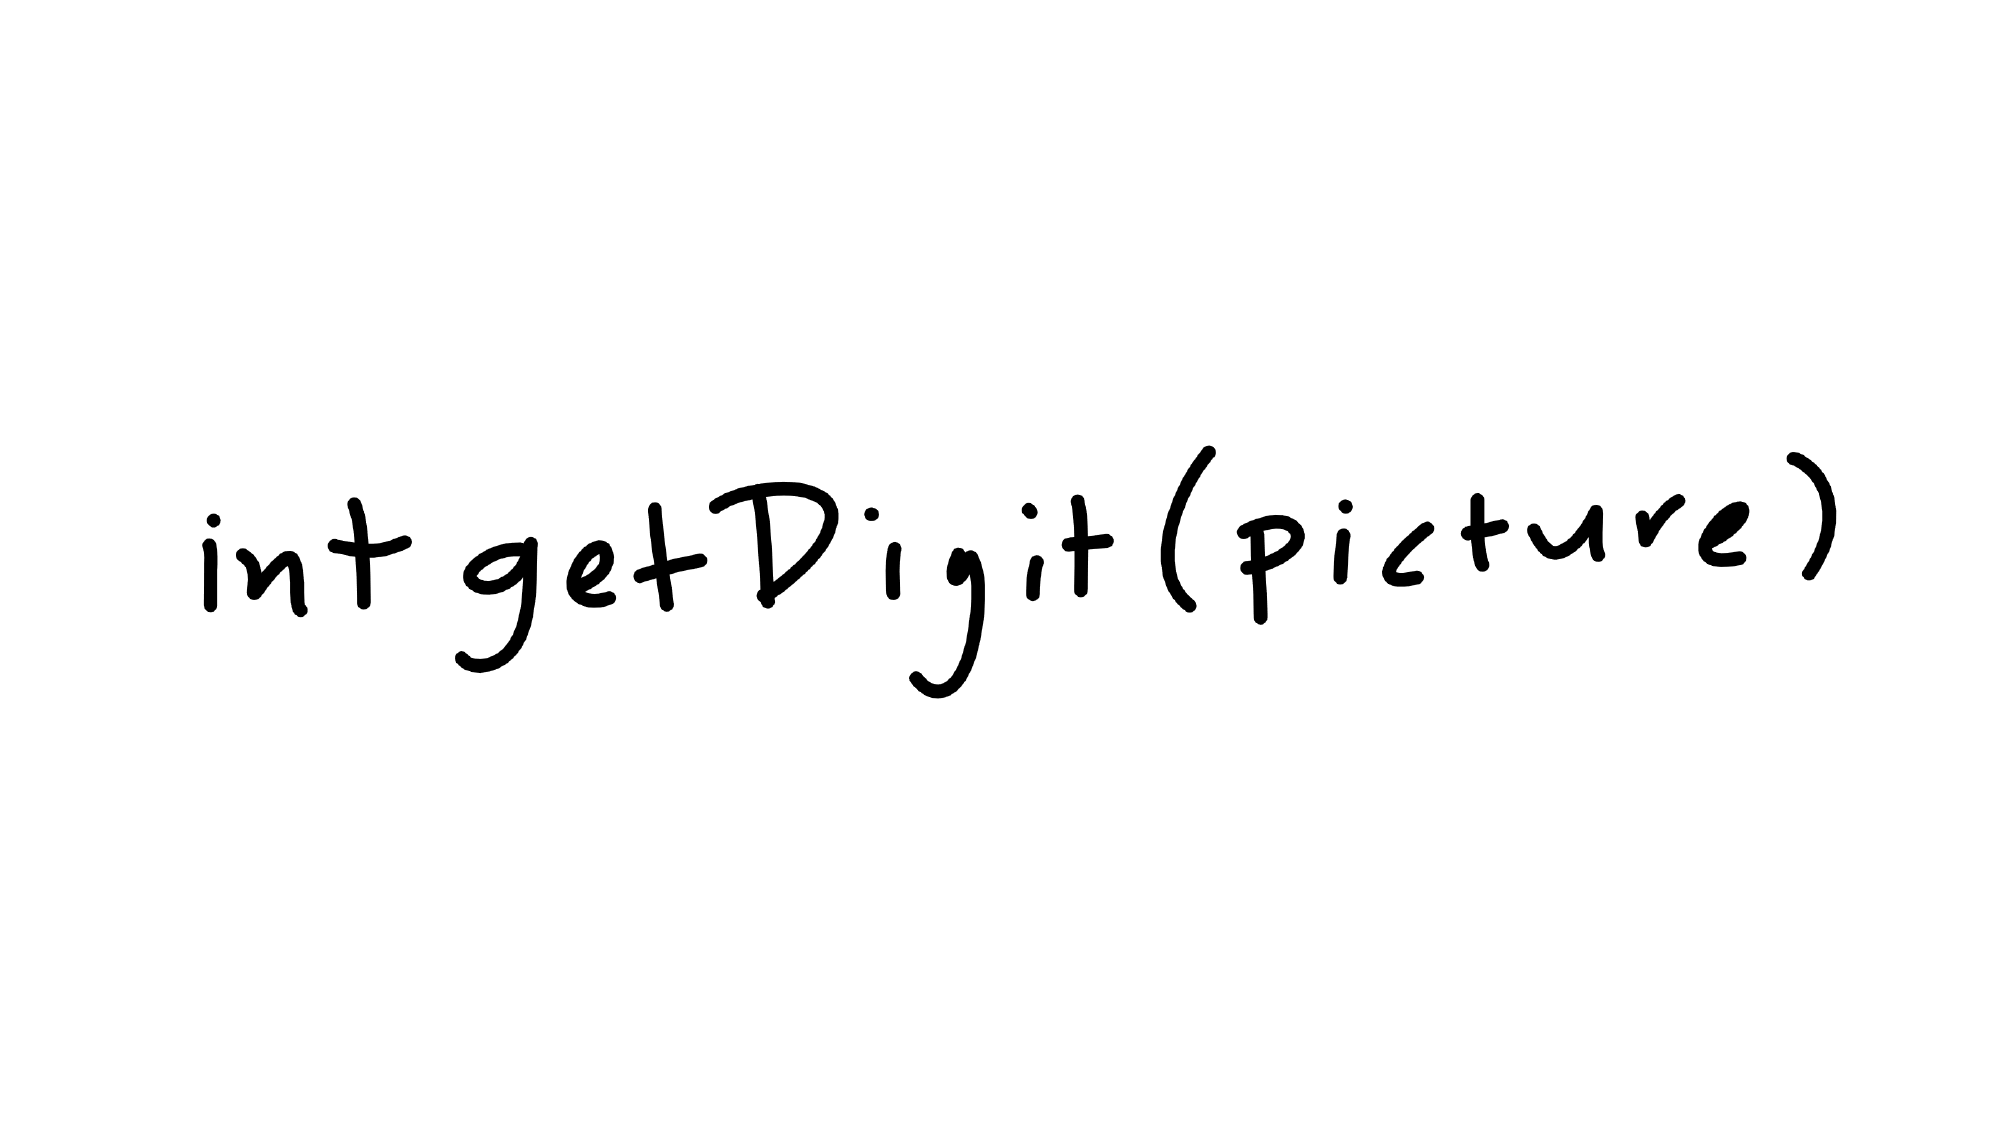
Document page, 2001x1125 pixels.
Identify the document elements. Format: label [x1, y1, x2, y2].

picture [163, 386, 1837, 699]
